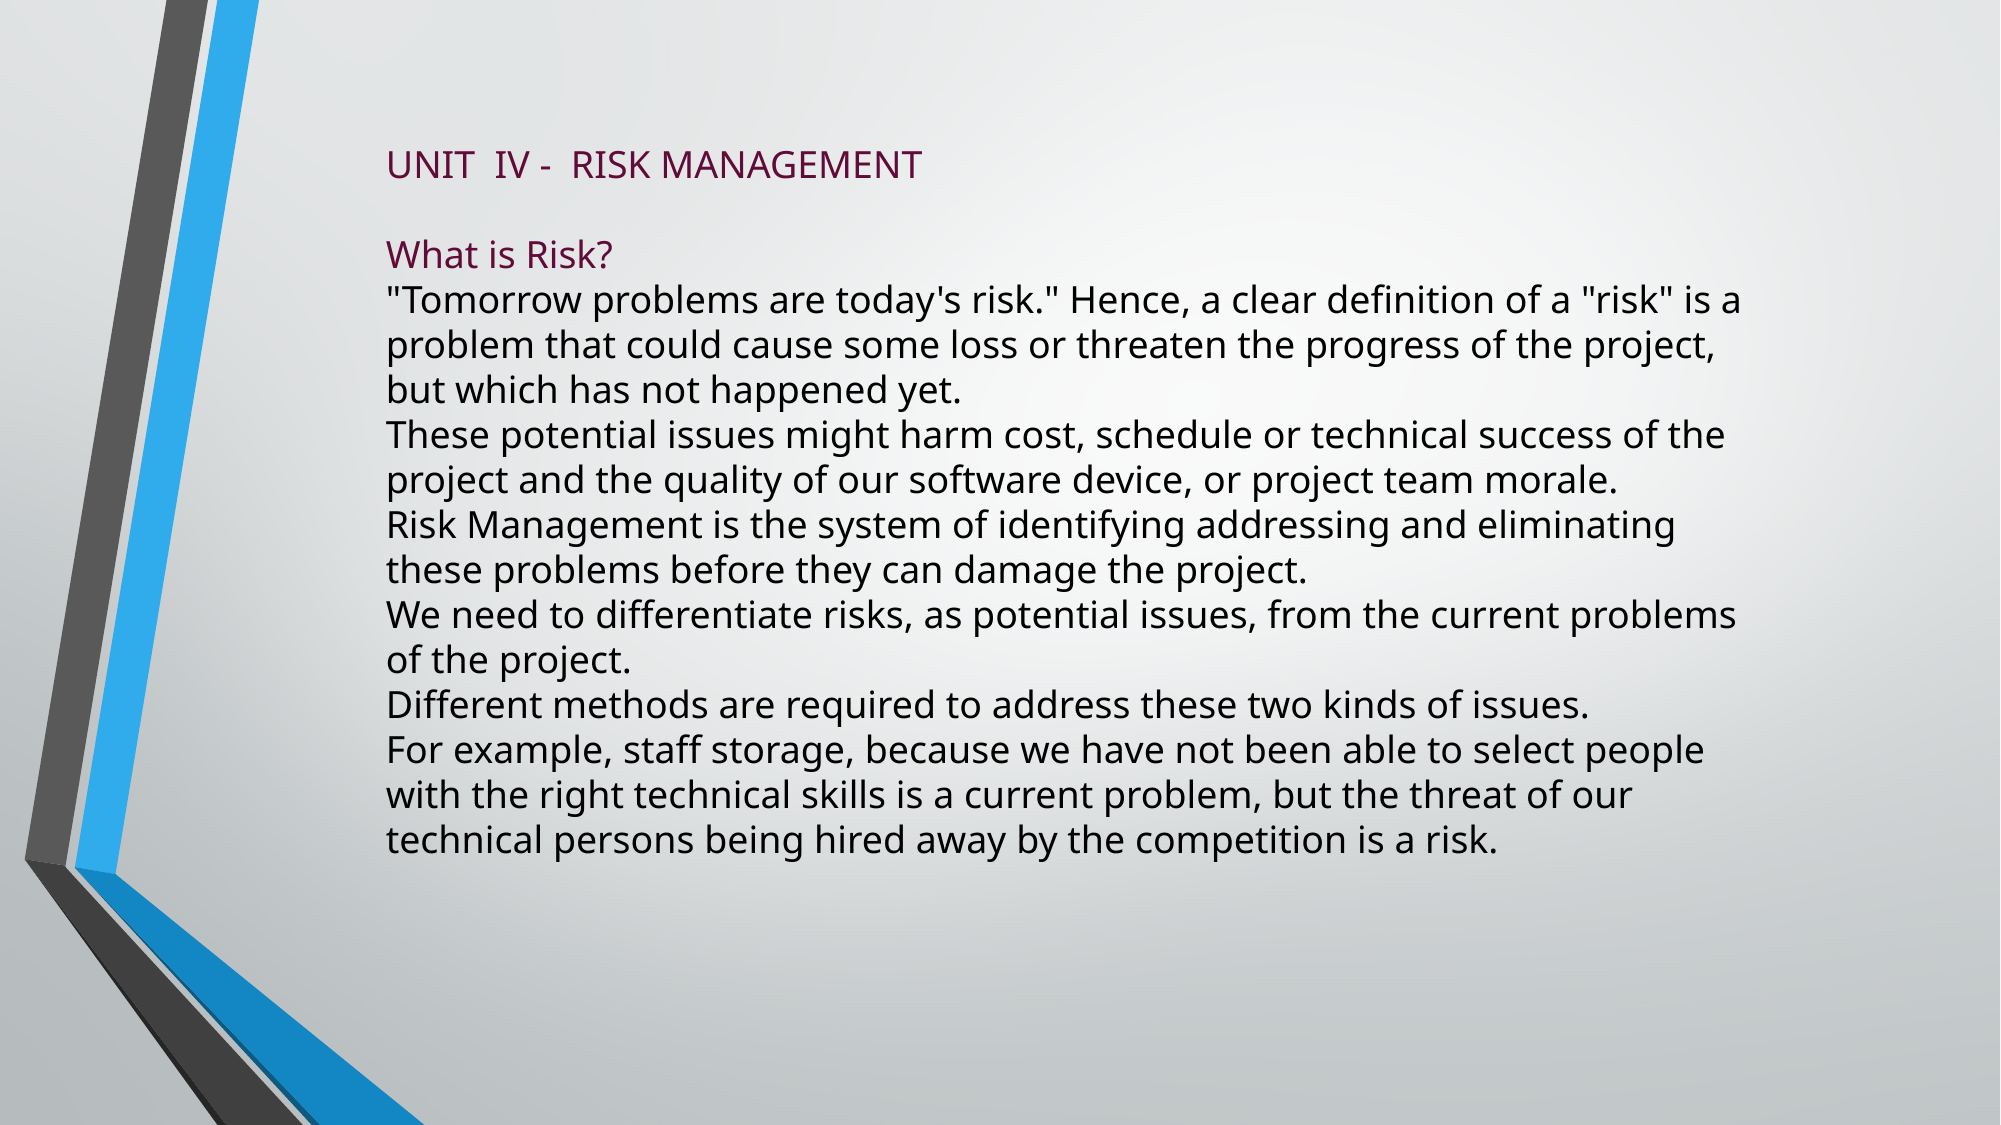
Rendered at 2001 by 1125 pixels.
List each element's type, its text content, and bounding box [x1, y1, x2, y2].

text_box UNIT IV - RISK MANAGEMENT What is Risk? "Tomorrow problems are today's risk." Hence, a clear definition of a "risk" is a problem that could cause some loss or threaten the progress of the project, but which has not happened yet. These potential issues might harm cost, schedule or technical success of the project and the quality of our software device, or project team morale. Risk Management is the system of identifying addressing and eliminating these problems before they can damage the project. We need to differentiate risks, as potential issues, from the current problems of the project. Different methods are required to address these two kinds of issues. For example, staff storage, because we have not been able to select people with the right technical skills is a current problem, but the threat of our technical persons being hired away by the competition is a risk. [371, 133, 1795, 869]
